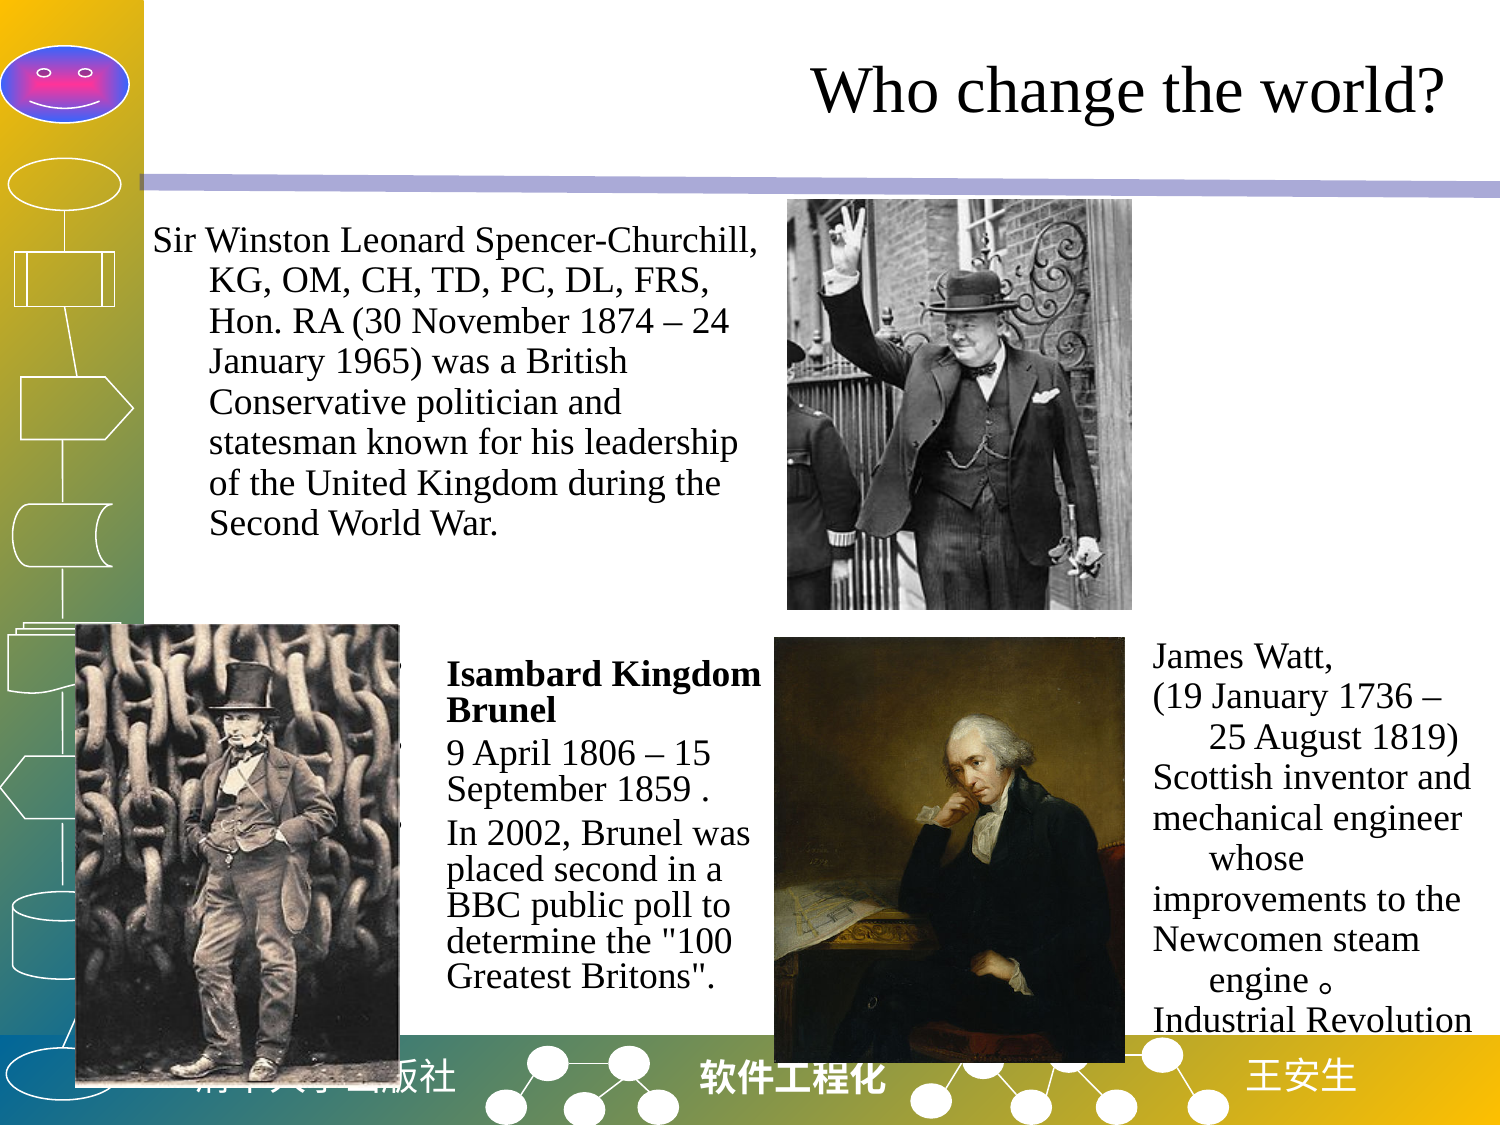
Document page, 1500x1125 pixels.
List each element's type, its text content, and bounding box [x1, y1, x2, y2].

picture [74, 624, 401, 1088]
title Who change the world? [187, 24, 1463, 147]
text_box James Watt, (19 January 1736 – 25 August 1819) Scottish inventor and mechanical engineer whose improvements to the Newcomen steam engine。 Industrial Revolution [1137, 628, 1500, 1049]
picture [774, 637, 1126, 1063]
text_box Sir Winston Leonard Spencer-Churchill, KG, OM, CH, TD, PC, DL, FRS, Hon. RA (30 November 1874 – 24 January 1965) was a British Conservative politician and statesman known for his leadership of the United Kingdom during the Second World War. [137, 212, 775, 552]
list Isambard Kingdom Brunel 9 April 1806 – 15 September 1859 . In 2002, Brunel was placed second in a BBC public poll to determine the "100 Greatest Britons". [404, 649, 769, 1063]
picture [787, 199, 1132, 610]
